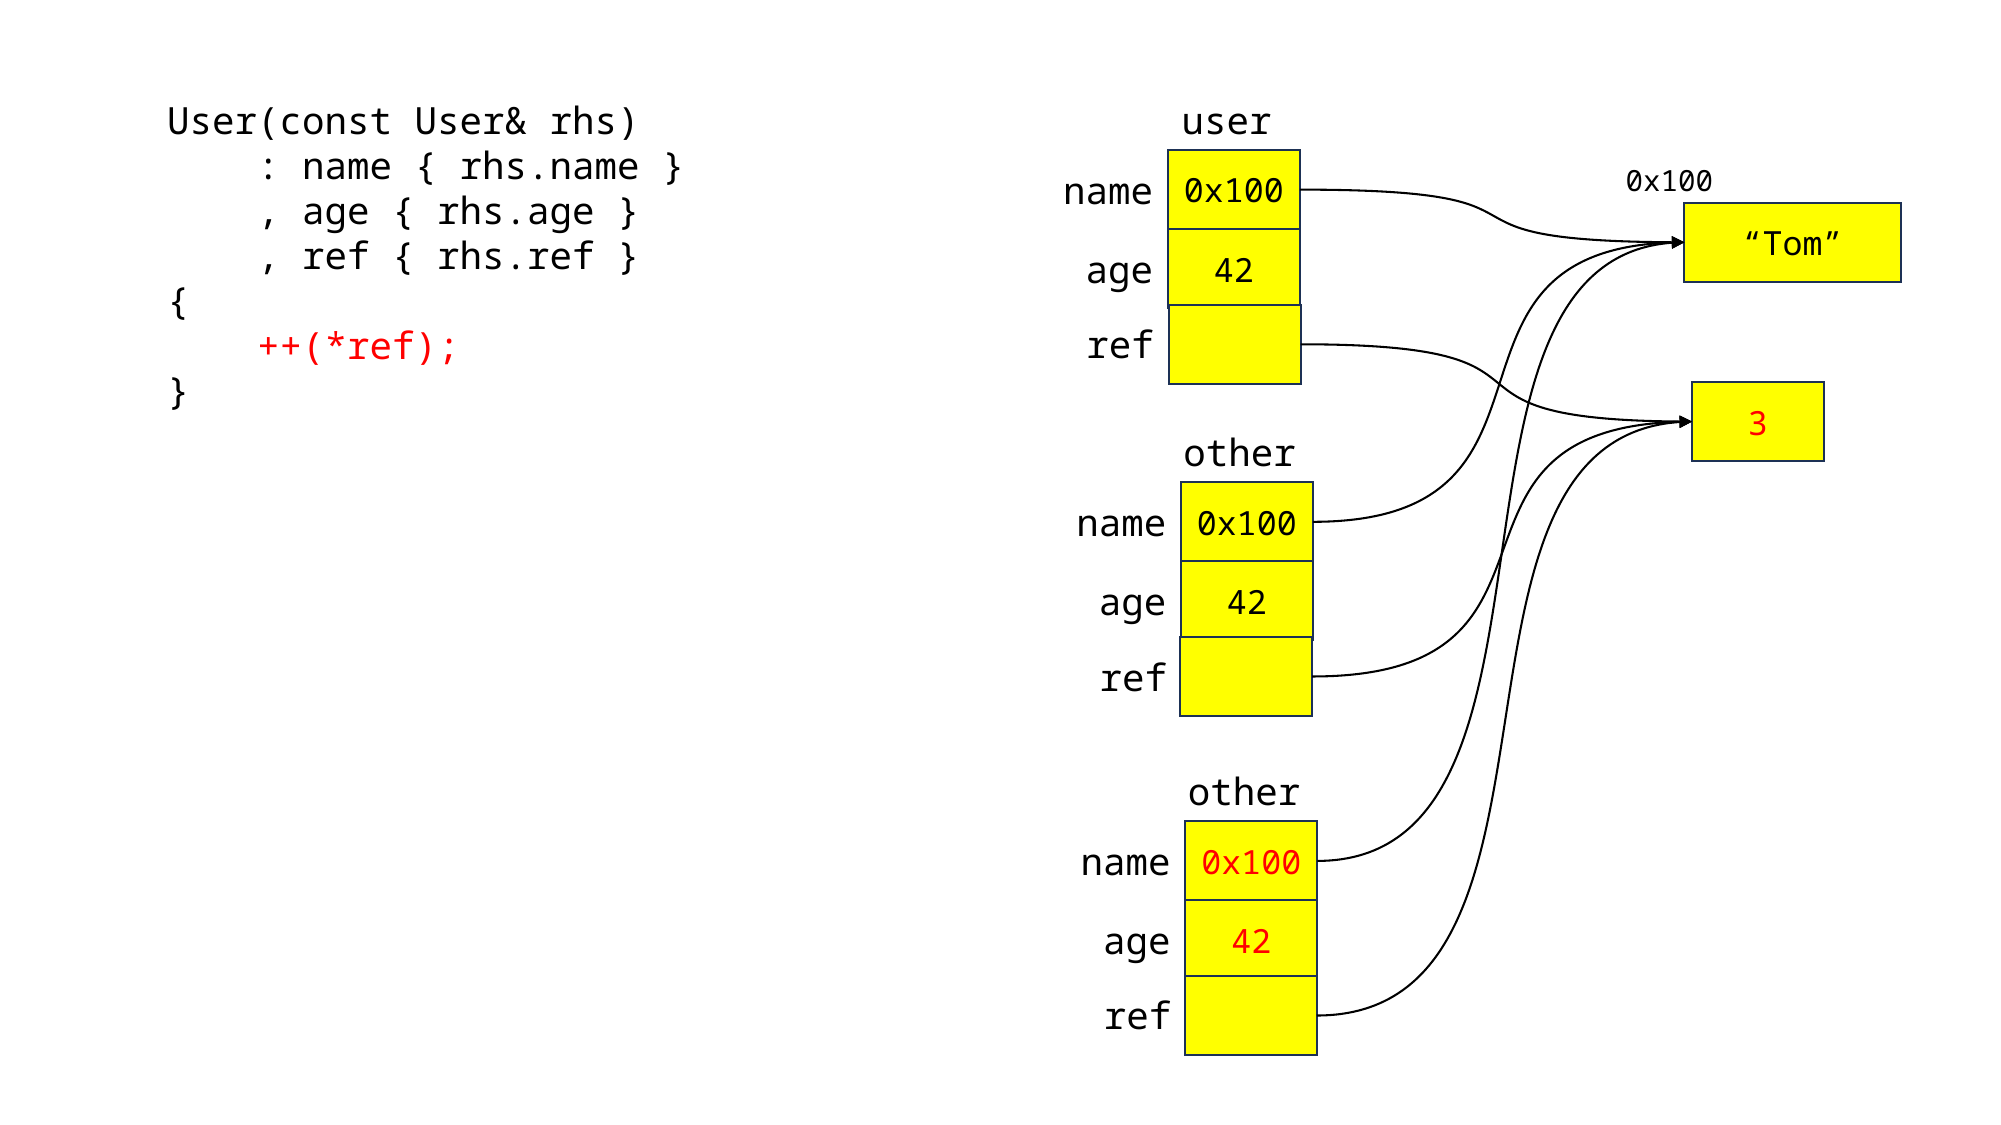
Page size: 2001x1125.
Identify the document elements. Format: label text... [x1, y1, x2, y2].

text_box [1300, 344, 1312, 422]
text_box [1312, 421, 1316, 677]
text_box ref [1062, 646, 1182, 706]
text_box name [1055, 830, 1186, 891]
text_box age [1066, 909, 1186, 970]
text_box ref [1063, 313, 1169, 374]
text_box ref [1067, 985, 1187, 1045]
text_box name [1050, 491, 1181, 552]
text_box [1184, 975, 1318, 1056]
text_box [1299, 189, 1685, 243]
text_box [1685, 344, 1692, 421]
text_box 0x100 [1184, 821, 1316, 899]
text_box 42 [1184, 899, 1316, 975]
text_box [1179, 636, 1313, 717]
text_box user [1140, 89, 1313, 150]
text_box age [1063, 238, 1168, 299]
text_box name [1063, 159, 1168, 220]
text_box 0x100 [1180, 482, 1312, 560]
text_box [1168, 304, 1302, 385]
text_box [1316, 421, 1692, 1016]
text_box 0x100 [1167, 150, 1301, 228]
text_box 3 [1692, 381, 1825, 462]
text_box “Tom” [1685, 202, 1902, 283]
text_box age [1062, 570, 1181, 631]
text_box User(const User& rhs) : name { rhs.name } , age { rhs.age } , ref { rhs.ref } { ++(*ref); } [62, 89, 1063, 420]
text_box other [1157, 760, 1316, 821]
text_box 0x100 [1589, 154, 1750, 205]
text_box other [1153, 421, 1312, 482]
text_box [1312, 242, 1317, 421]
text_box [1317, 242, 1685, 421]
text_box 42 [1180, 560, 1312, 636]
text_box 42 [1167, 228, 1301, 309]
